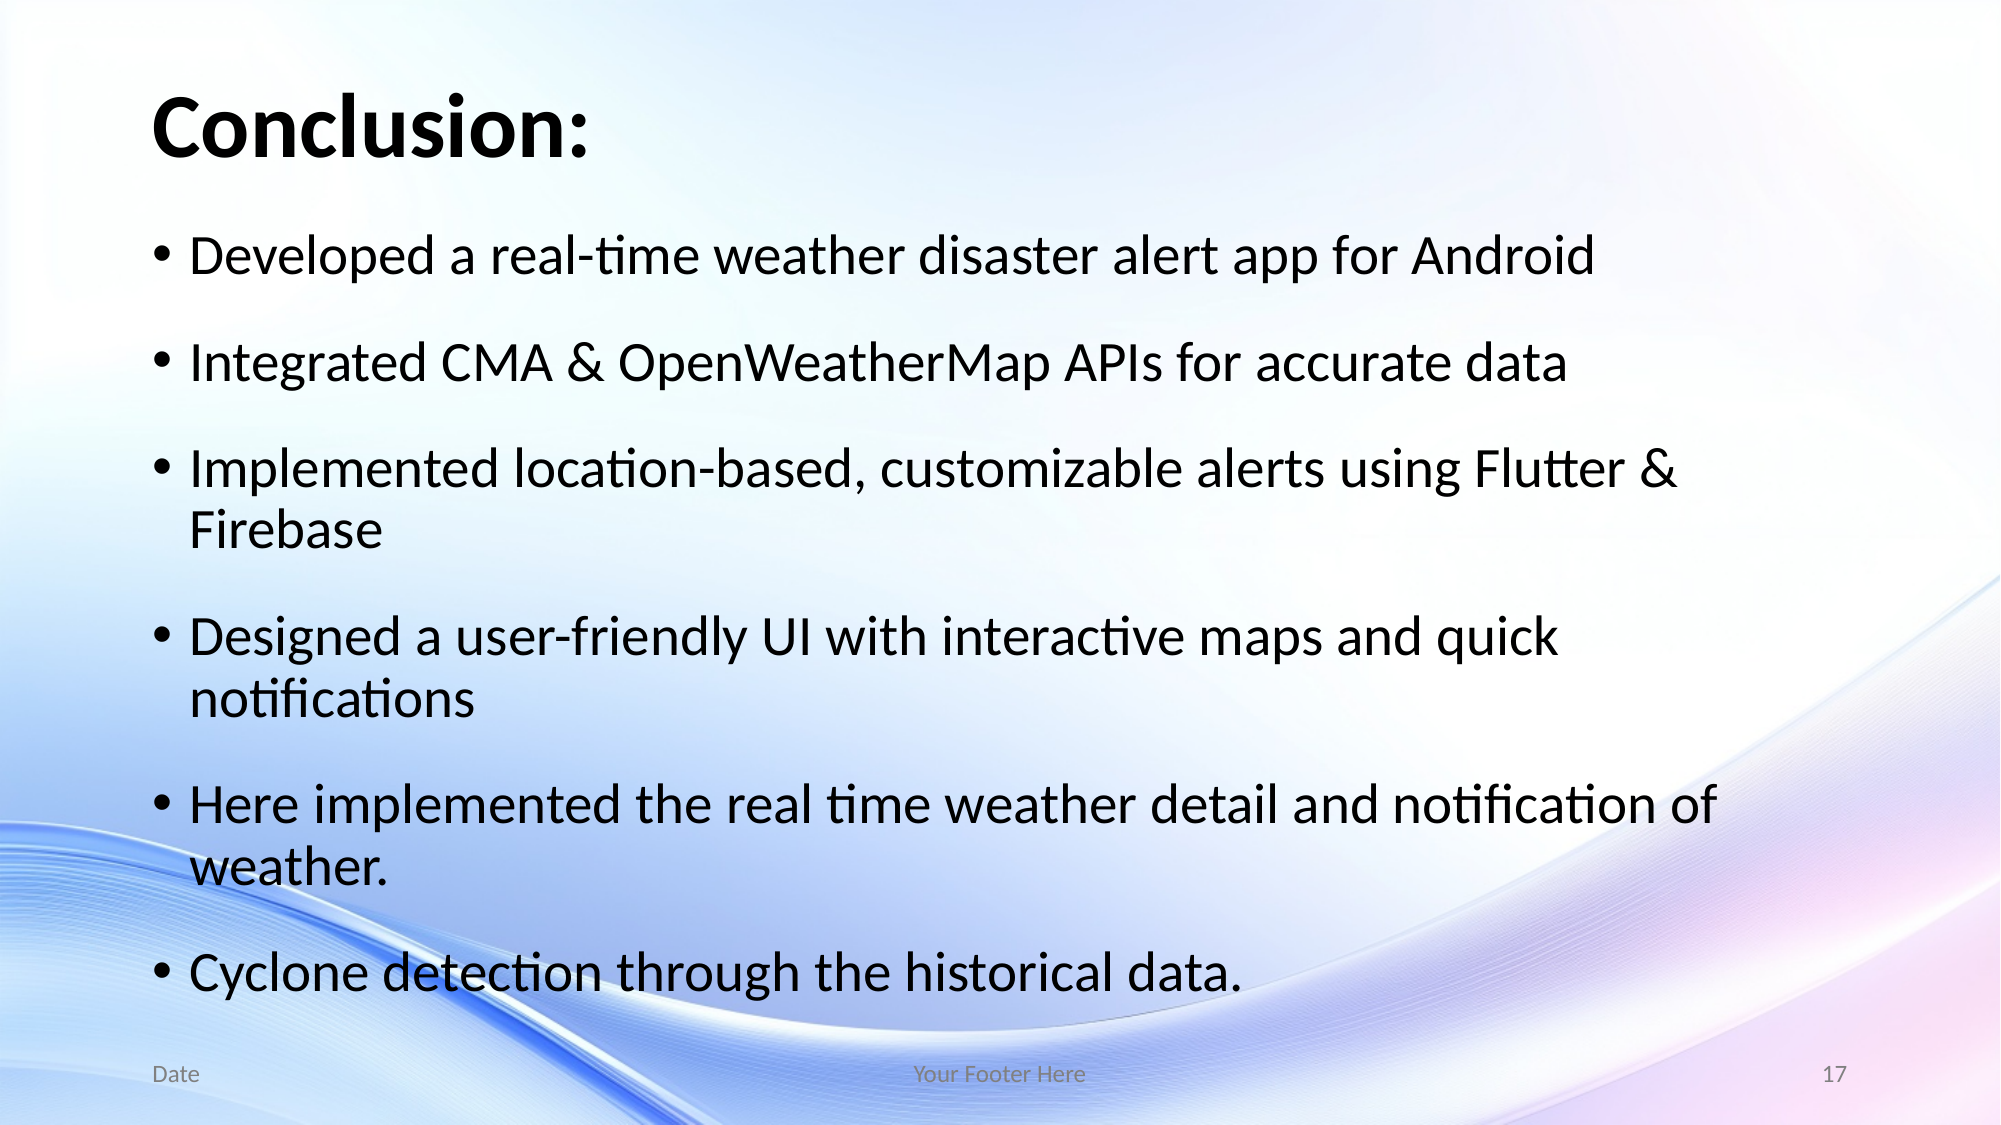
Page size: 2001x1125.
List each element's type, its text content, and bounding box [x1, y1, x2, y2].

title Conclusion: [137, 59, 1863, 197]
slide_number Date [137, 1042, 588, 1103]
picture [0, 0, 2001, 1125]
list Developed a real-time weather disaster alert app for Android Integrated CMA & OpenWeatherMap APIs for accurate data Implemented location-based, customizable alerts using Flutter & Firebase Designed a user-friendly UI with interactive maps and quick notifications Here implemented the real time weather detail and notification of weather. Cyclone detection through the historical data. [137, 217, 1863, 1016]
footer Your Footer Here [662, 1042, 1338, 1103]
slide_number 17 [1412, 1042, 1863, 1103]
